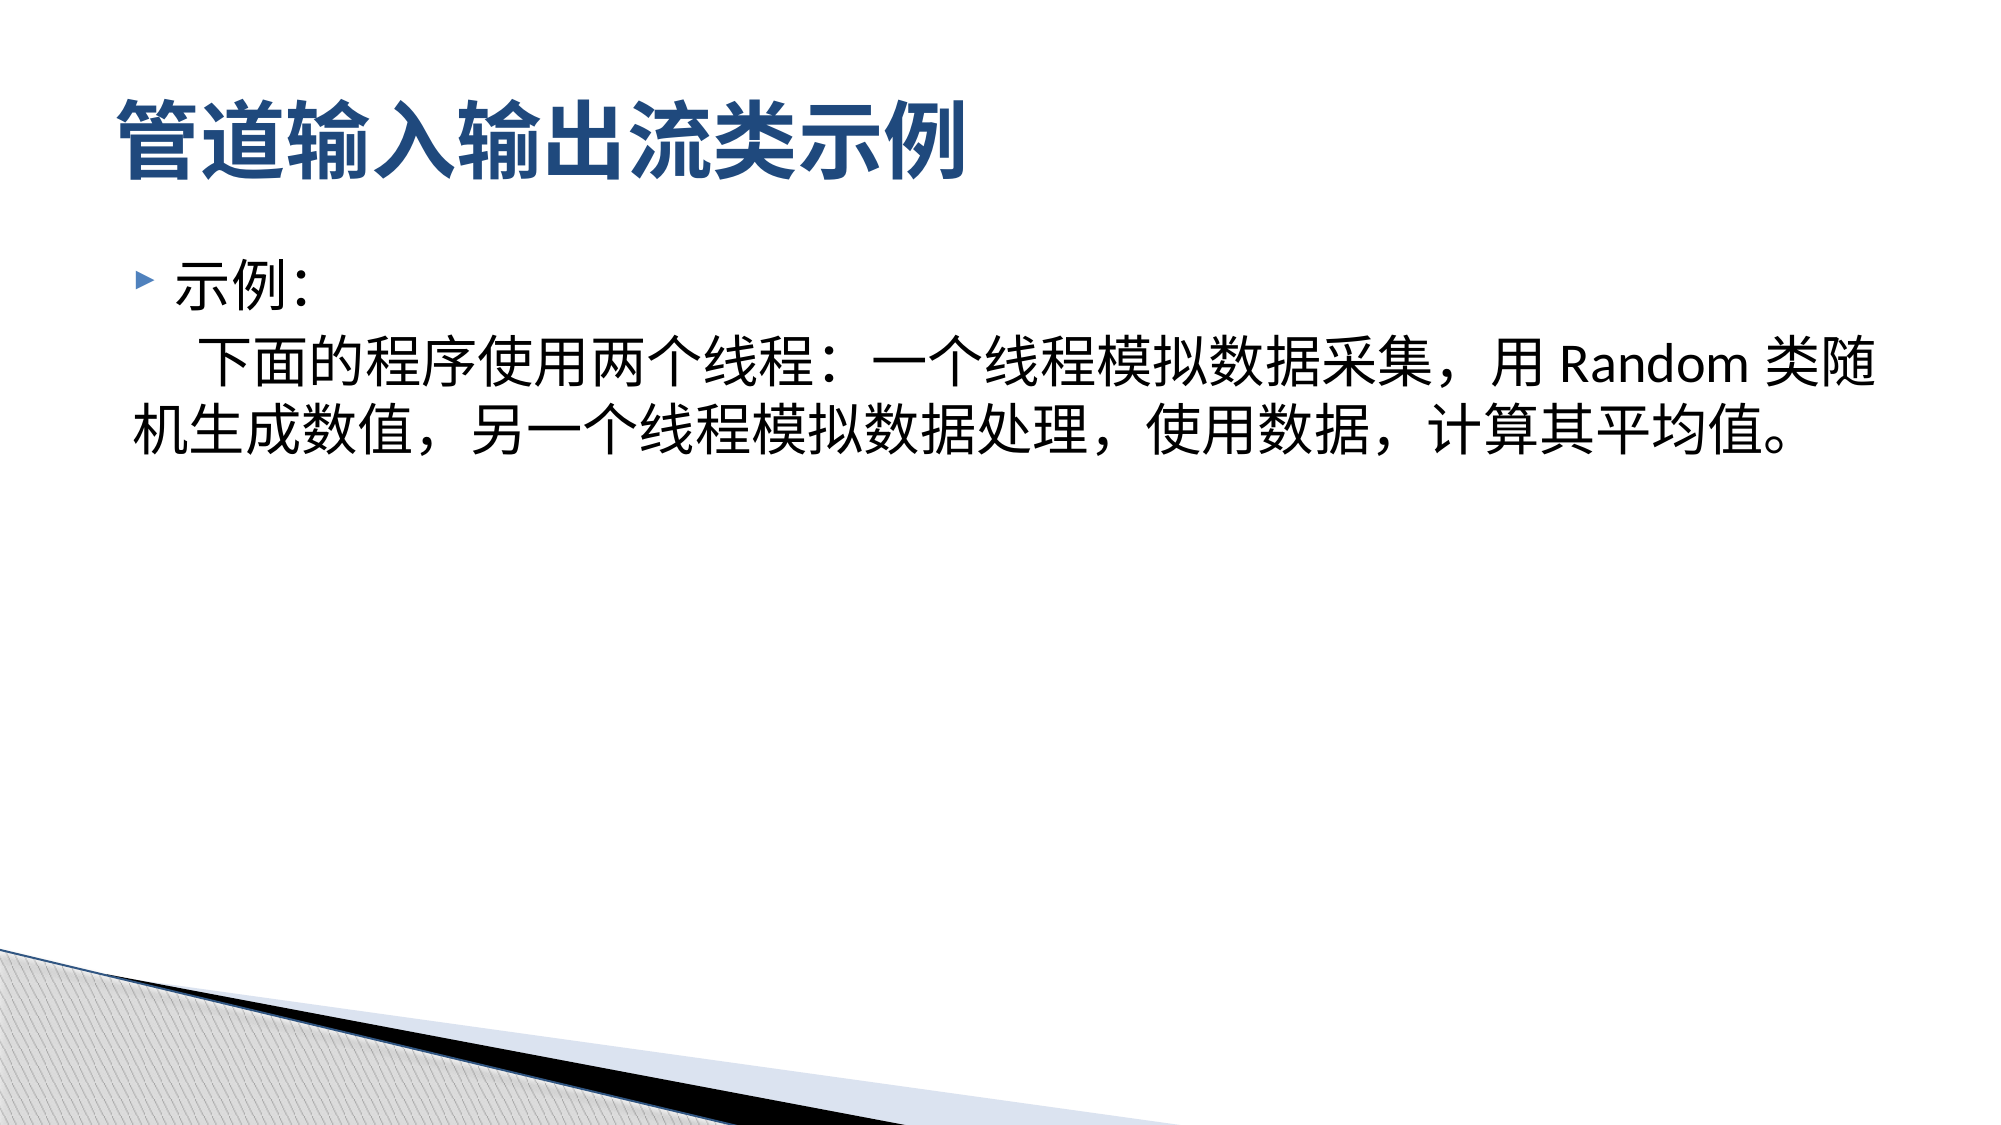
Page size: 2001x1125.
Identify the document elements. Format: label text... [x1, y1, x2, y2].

list 示例： 下面的程序使用两个线程：一个线程模拟数据采集，用Random类随机生成数值，另一个线程模拟数据处理，使用数据，计算其平均值。 [99, 243, 1900, 986]
title 管道输入输出流类示例 [99, 45, 1900, 233]
